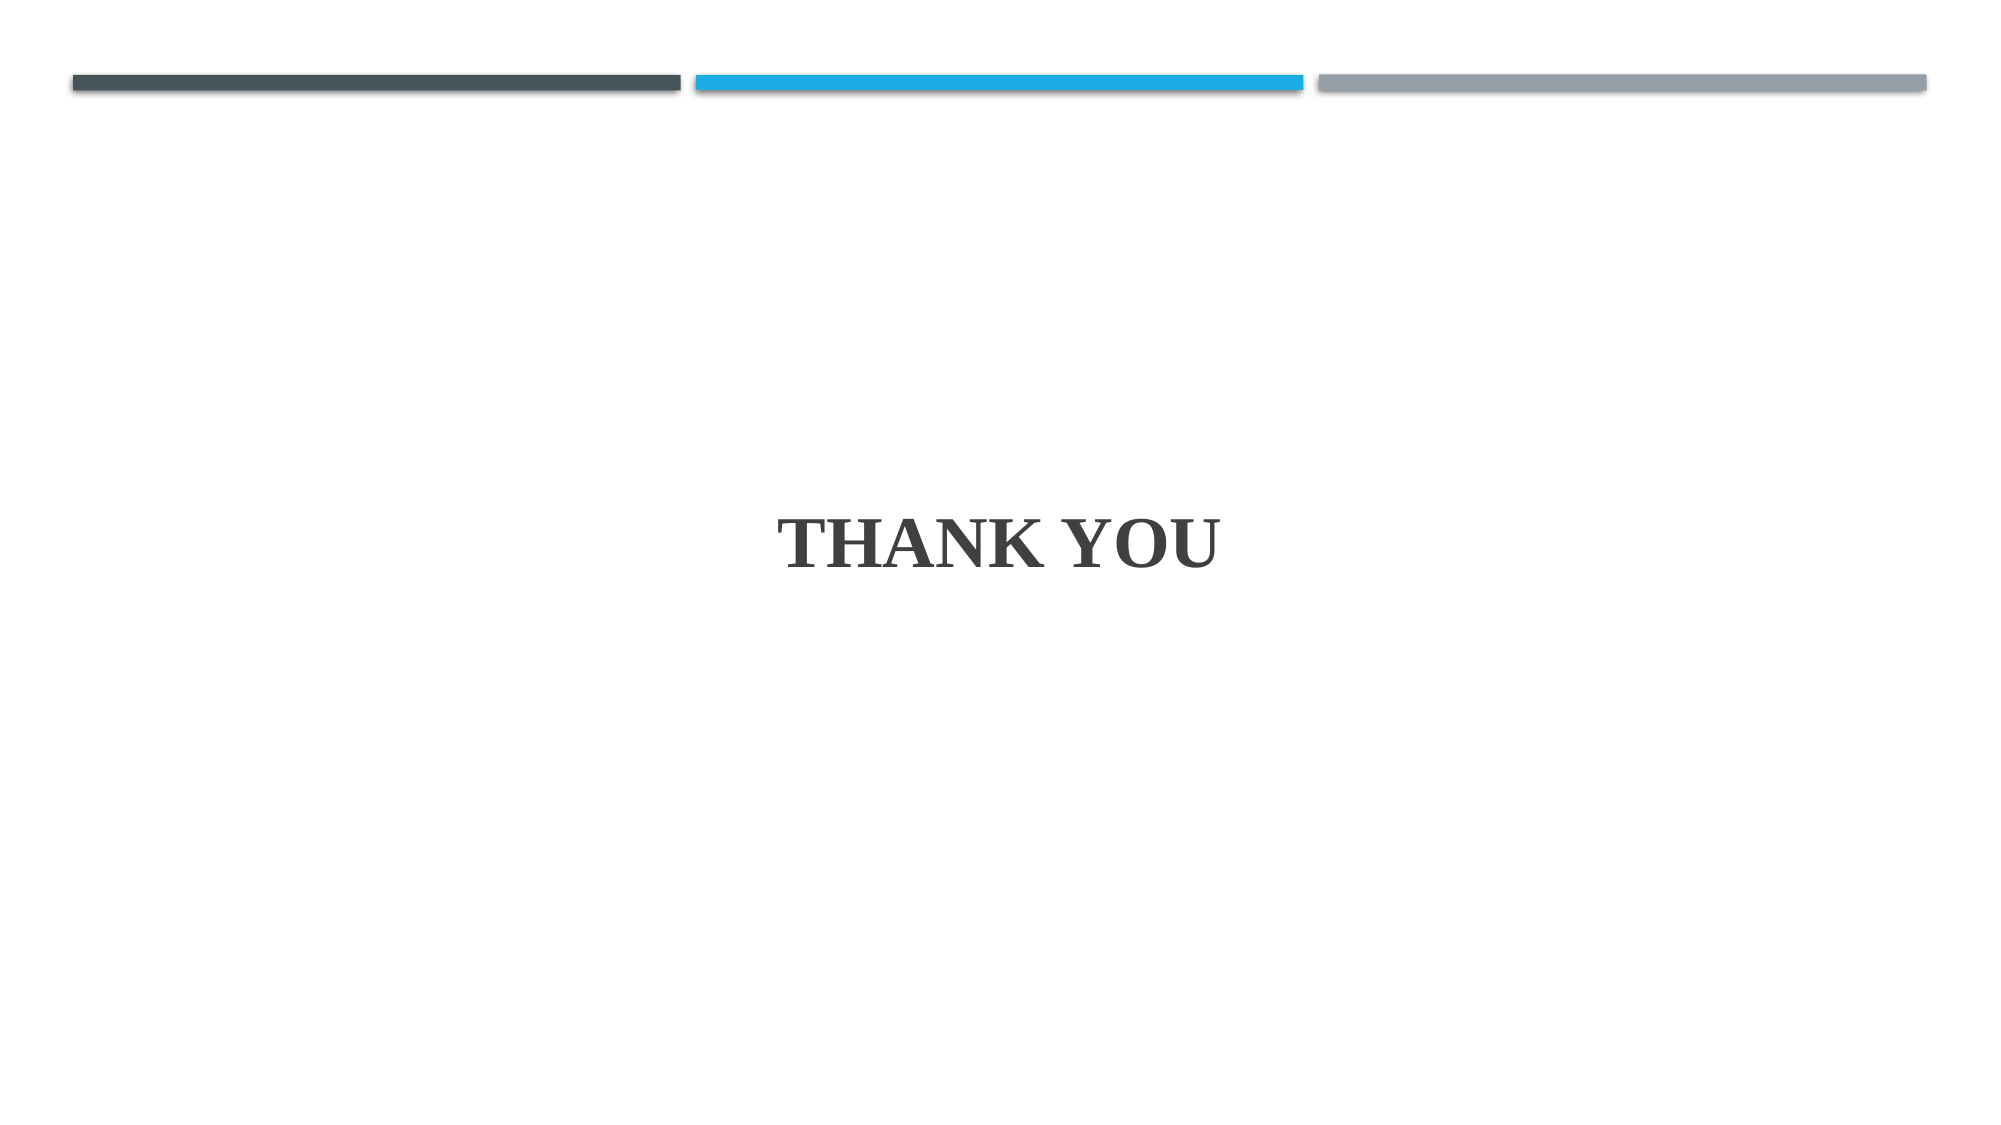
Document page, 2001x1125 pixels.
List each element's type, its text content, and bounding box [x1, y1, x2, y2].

title Thank you [95, 478, 1905, 590]
